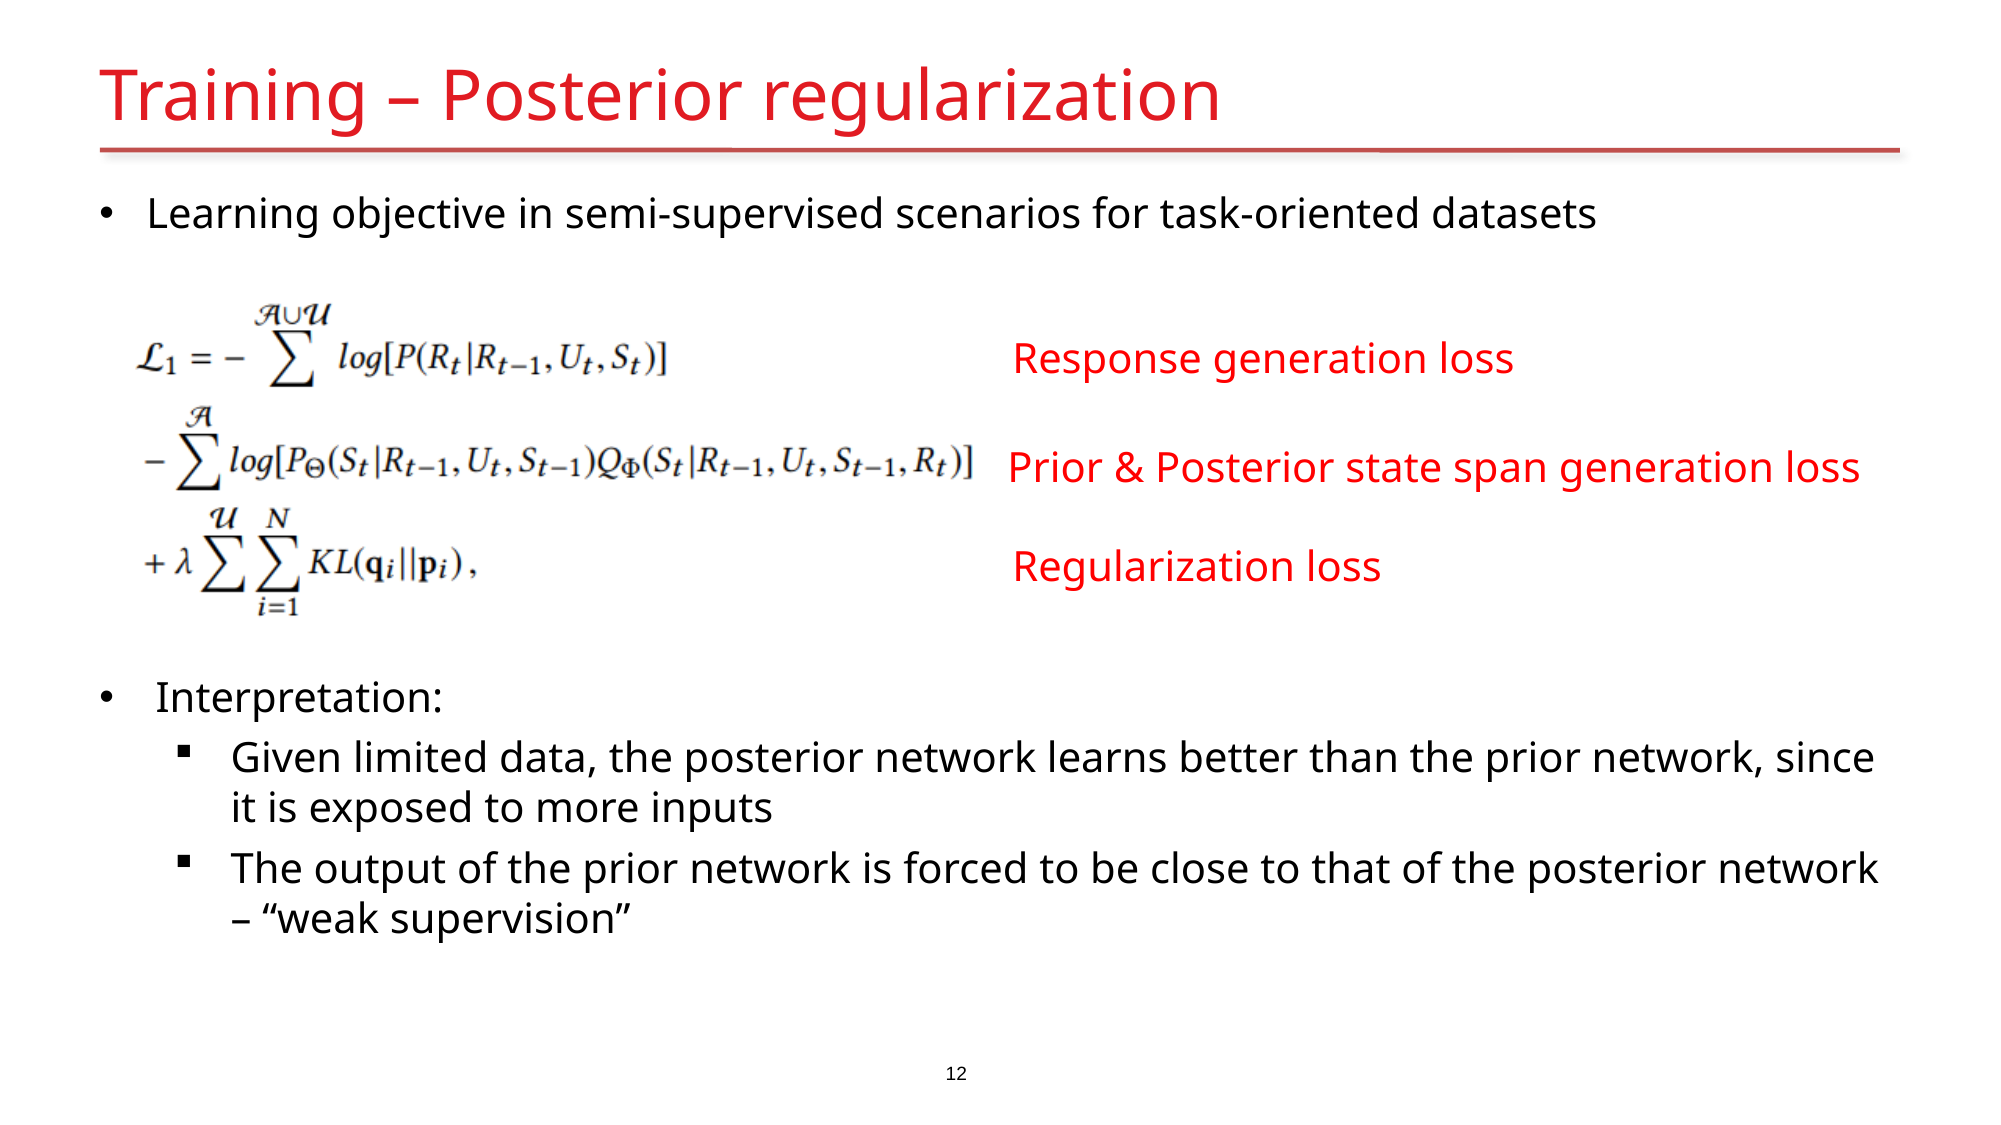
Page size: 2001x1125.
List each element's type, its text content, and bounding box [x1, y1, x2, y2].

picture [120, 290, 998, 634]
text_box Response generation loss [1003, 324, 1861, 390]
text_box Prior & Posterior state span generation loss [1003, 433, 1921, 499]
list Learning objective in semi-supervised scenarios for task-oriented datasets Interpretation: Given limited data, the posterior network learns better than the prior network, since it is exposed to more inputs The output of the prior network is forced to be close to that of the posterior network – “weak supervision” [99, 187, 1899, 1000]
title Training – Posterior regularization [99, 49, 1899, 135]
text_box Regularization loss [1003, 532, 1645, 597]
